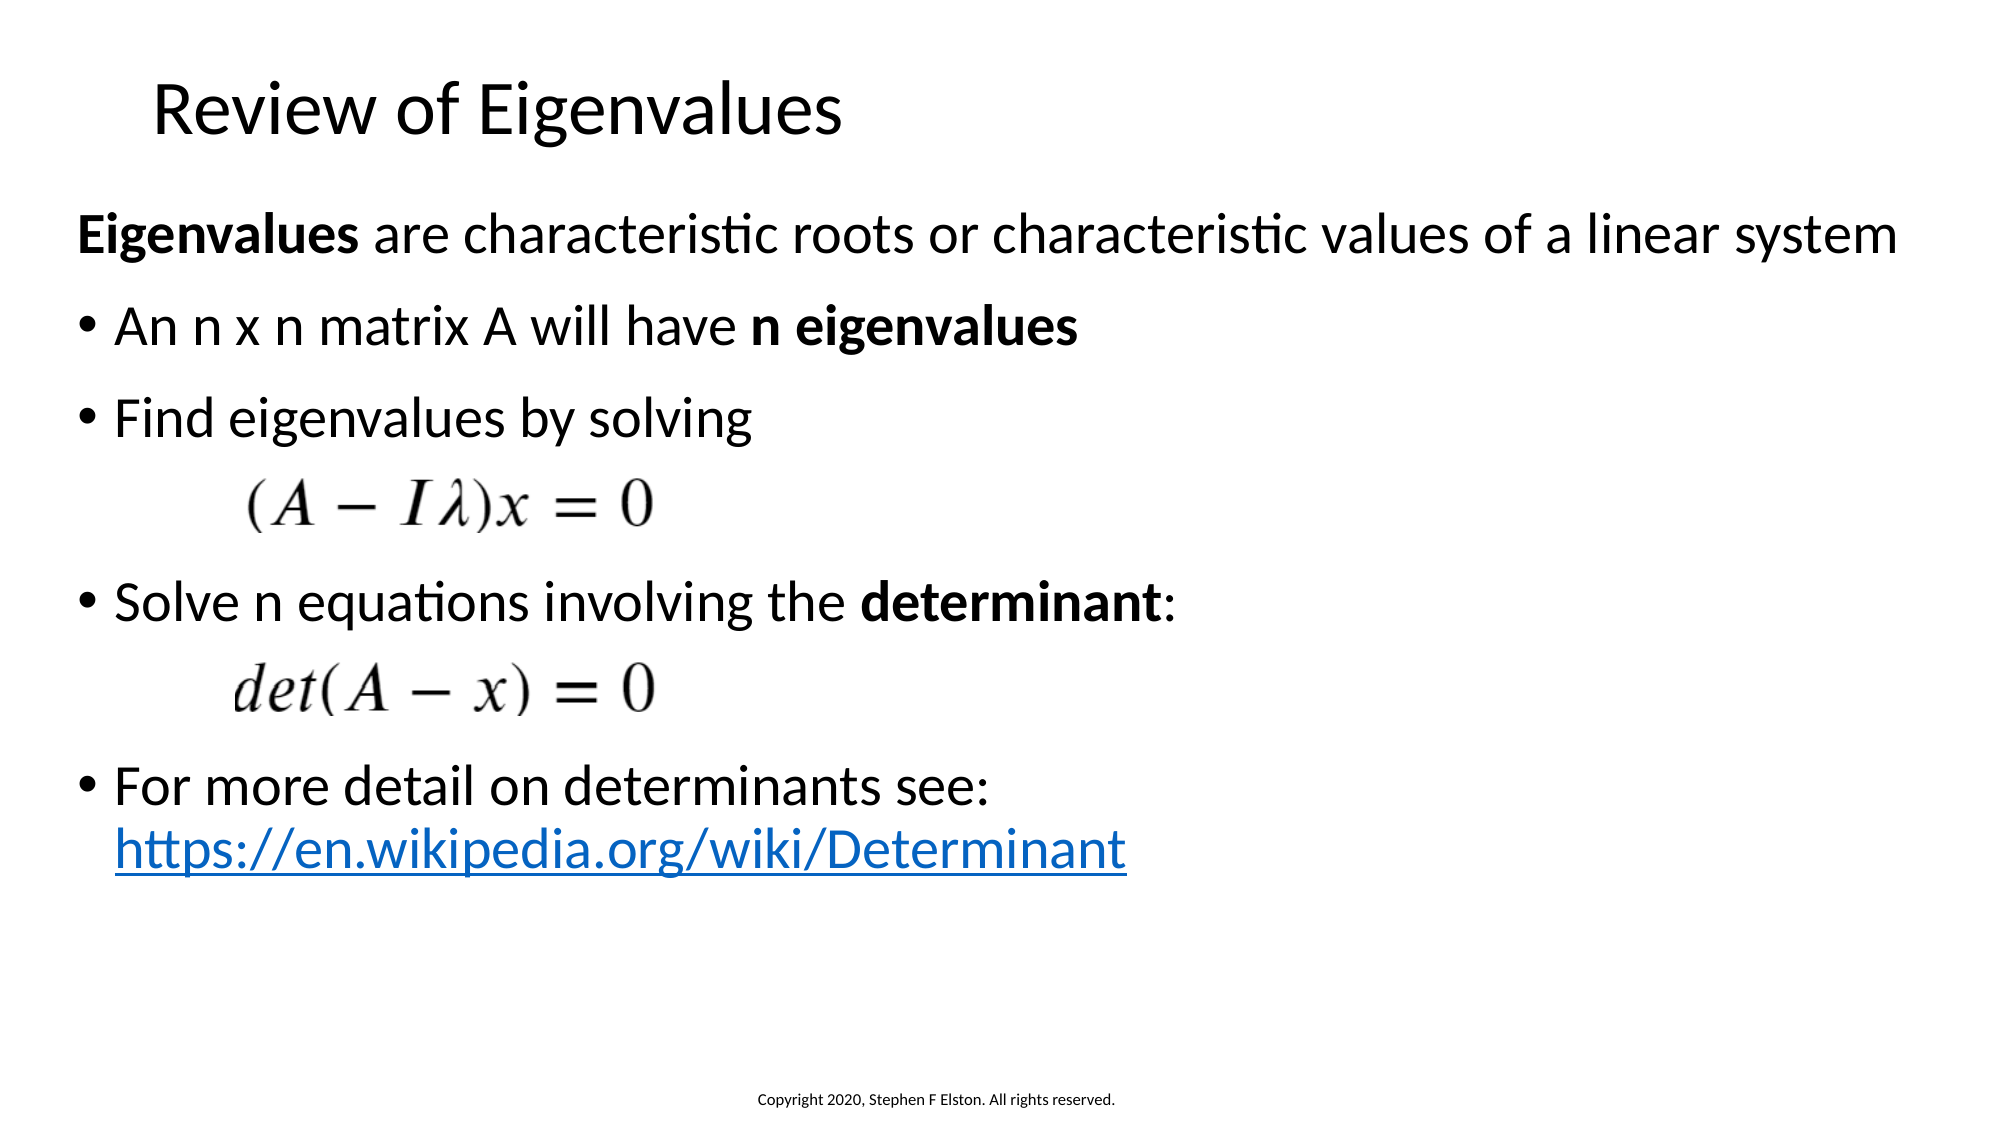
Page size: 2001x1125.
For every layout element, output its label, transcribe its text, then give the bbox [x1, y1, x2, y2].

picture [235, 464, 662, 533]
list Eigenvalues are characteristic roots or characteristic values of a linear system An n x n matrix A will have n eigenvalues Find eigenvalues by solving Solve n equations involving the determinant: For more detail on determinants see: https://en.wikipedia.org/wiki/Determinant [62, 195, 1953, 1096]
title Review of Eigenvalues [137, 59, 1863, 159]
text_box Copyright 2020, Stephen F Elston. All rights reserved. [210, 1081, 1668, 1117]
picture [235, 656, 662, 716]
